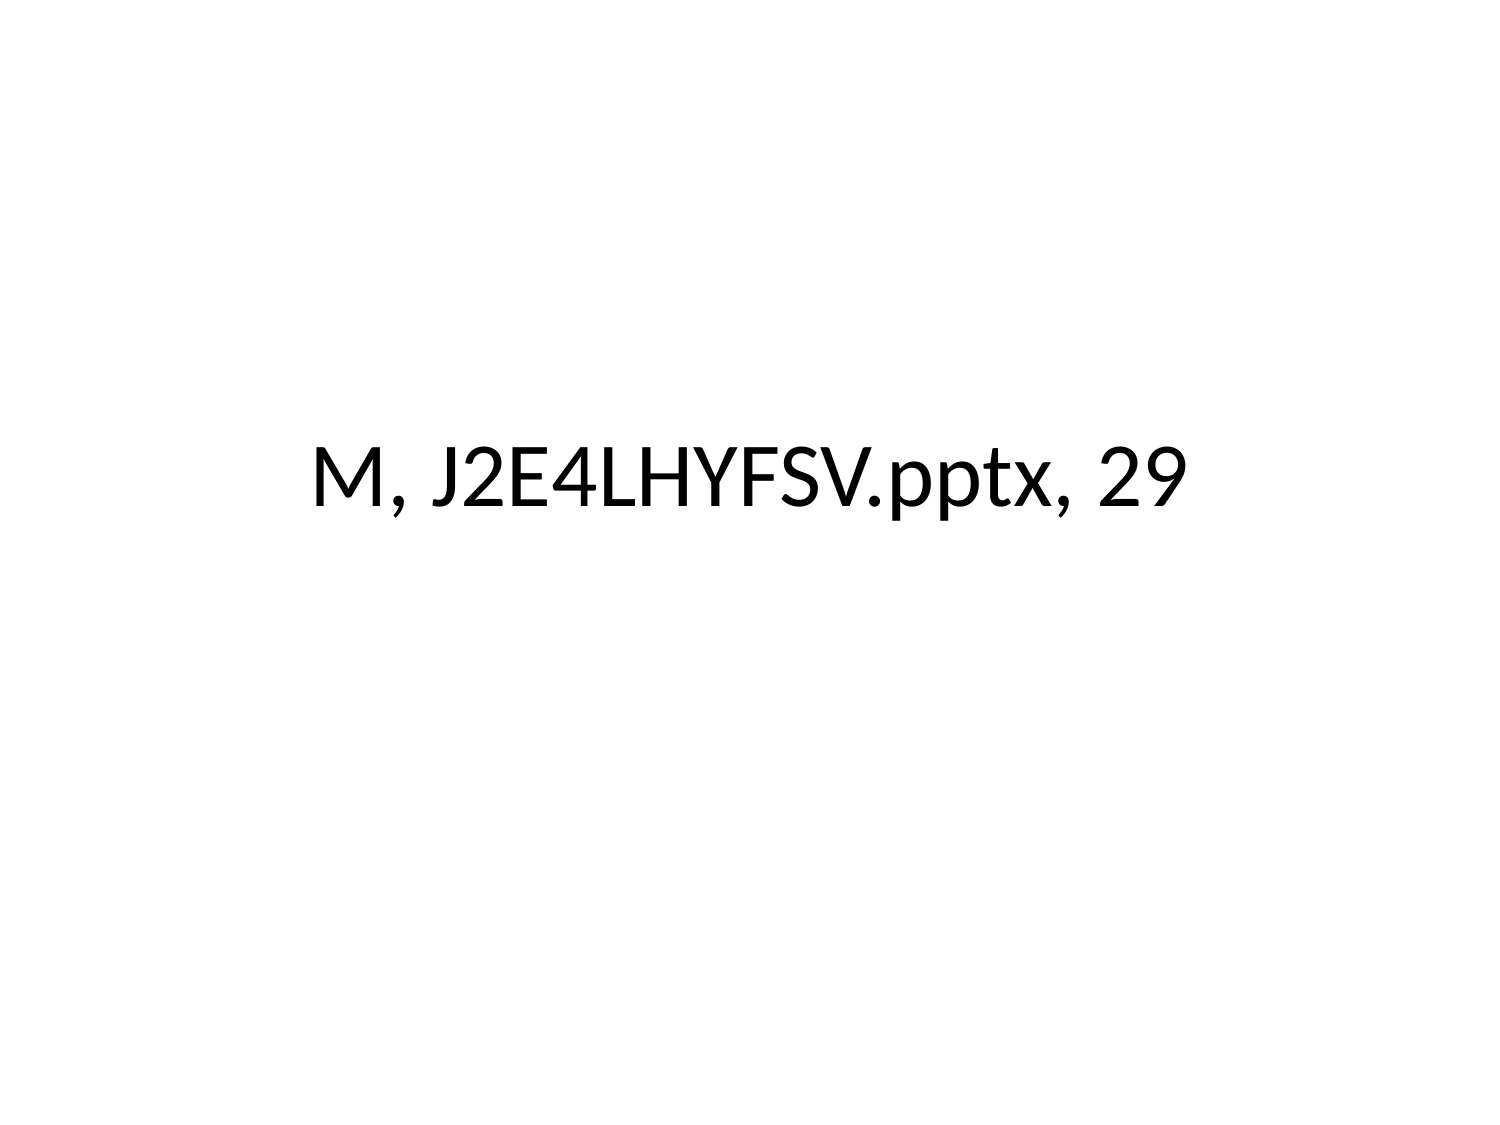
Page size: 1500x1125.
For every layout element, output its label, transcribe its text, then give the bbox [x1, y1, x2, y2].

title M, J2E4LHYFSV.pptx, 29 [112, 349, 1388, 591]
